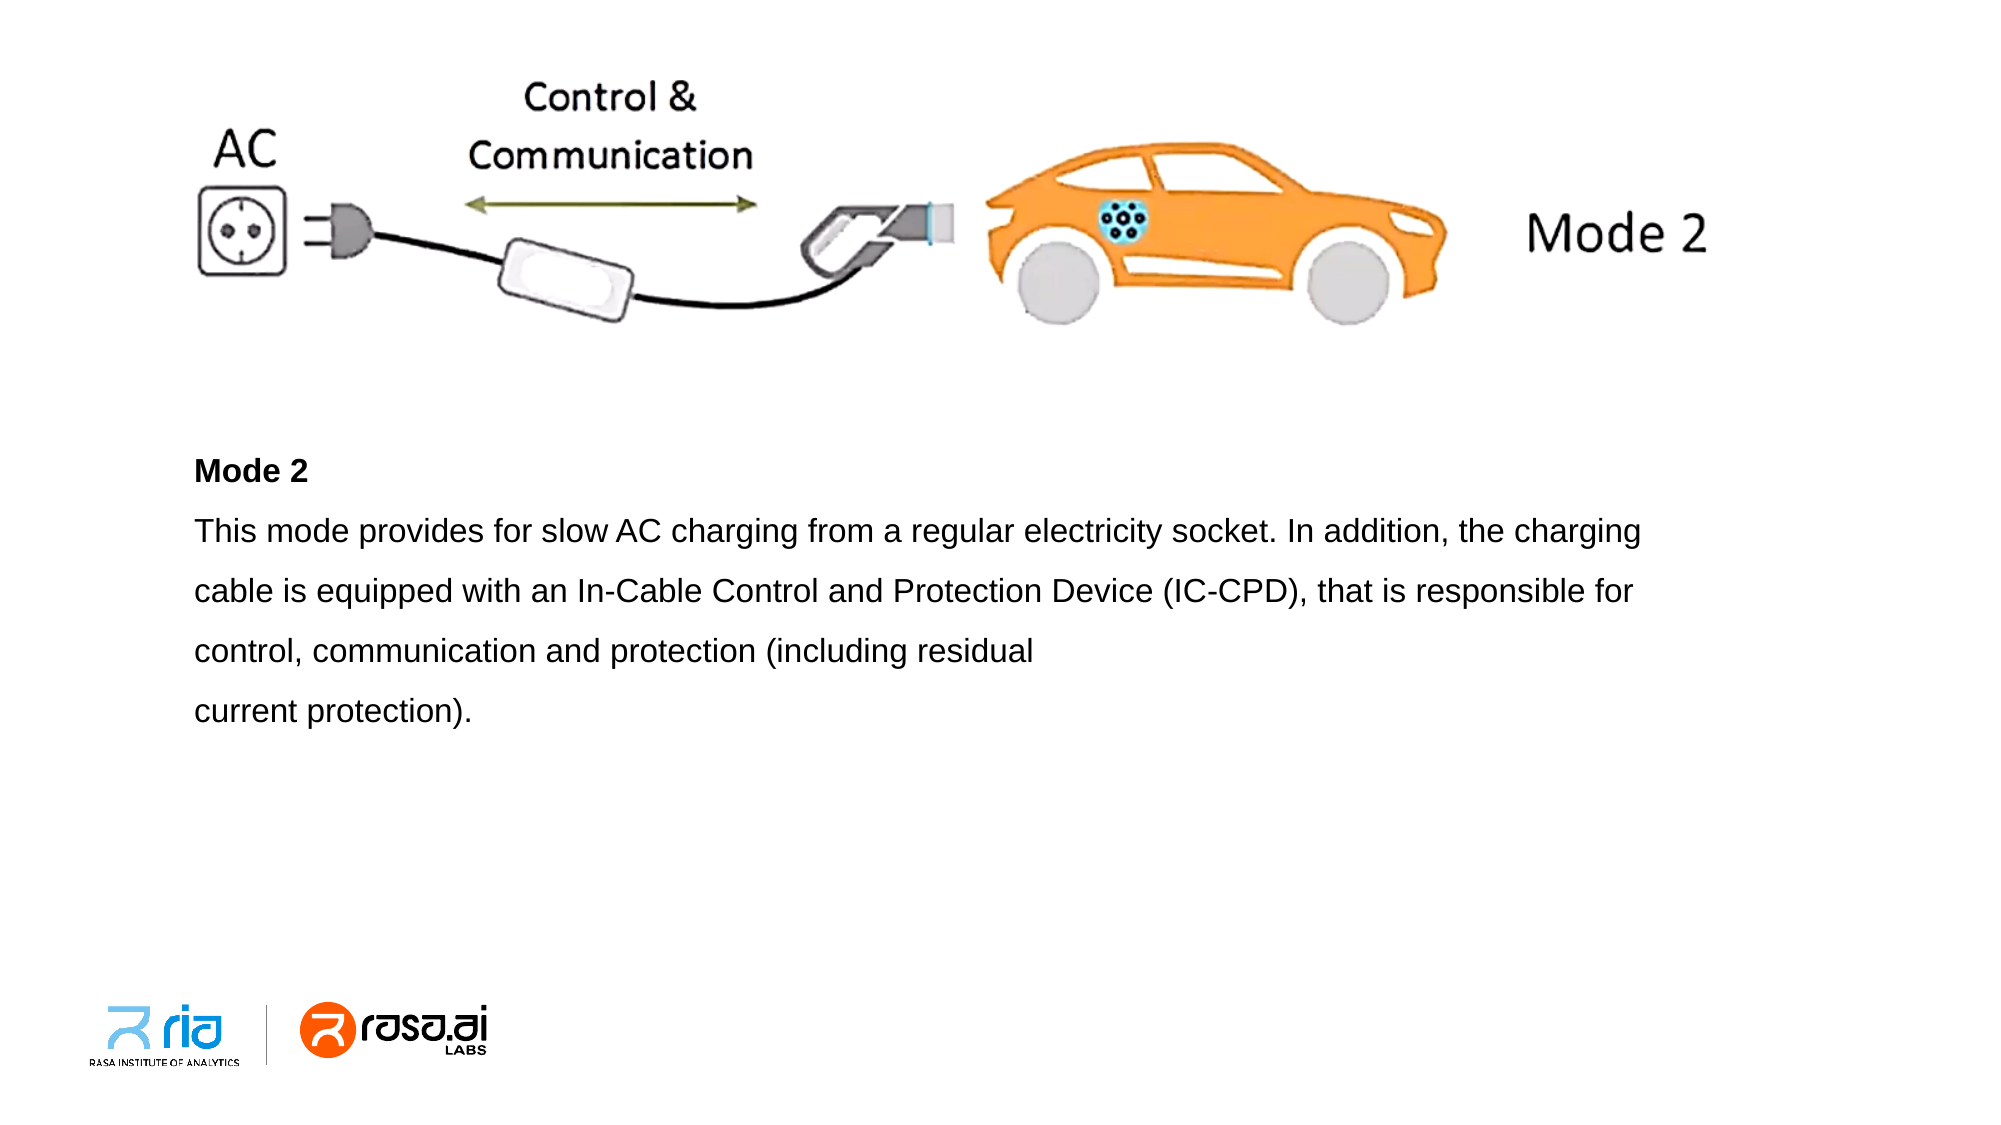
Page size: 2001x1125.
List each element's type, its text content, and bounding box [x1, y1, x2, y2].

picture [161, 74, 1721, 334]
picture [78, 992, 250, 1078]
text_box Mode 2 This mode provides for slow AC charging from a regular electricity socket. In addition, the charging cable is equipped with an In-Cable Control and Protection Device (IC-CPD), that is responsible for control, communication and protection (including residual current protection). [179, 421, 1721, 736]
